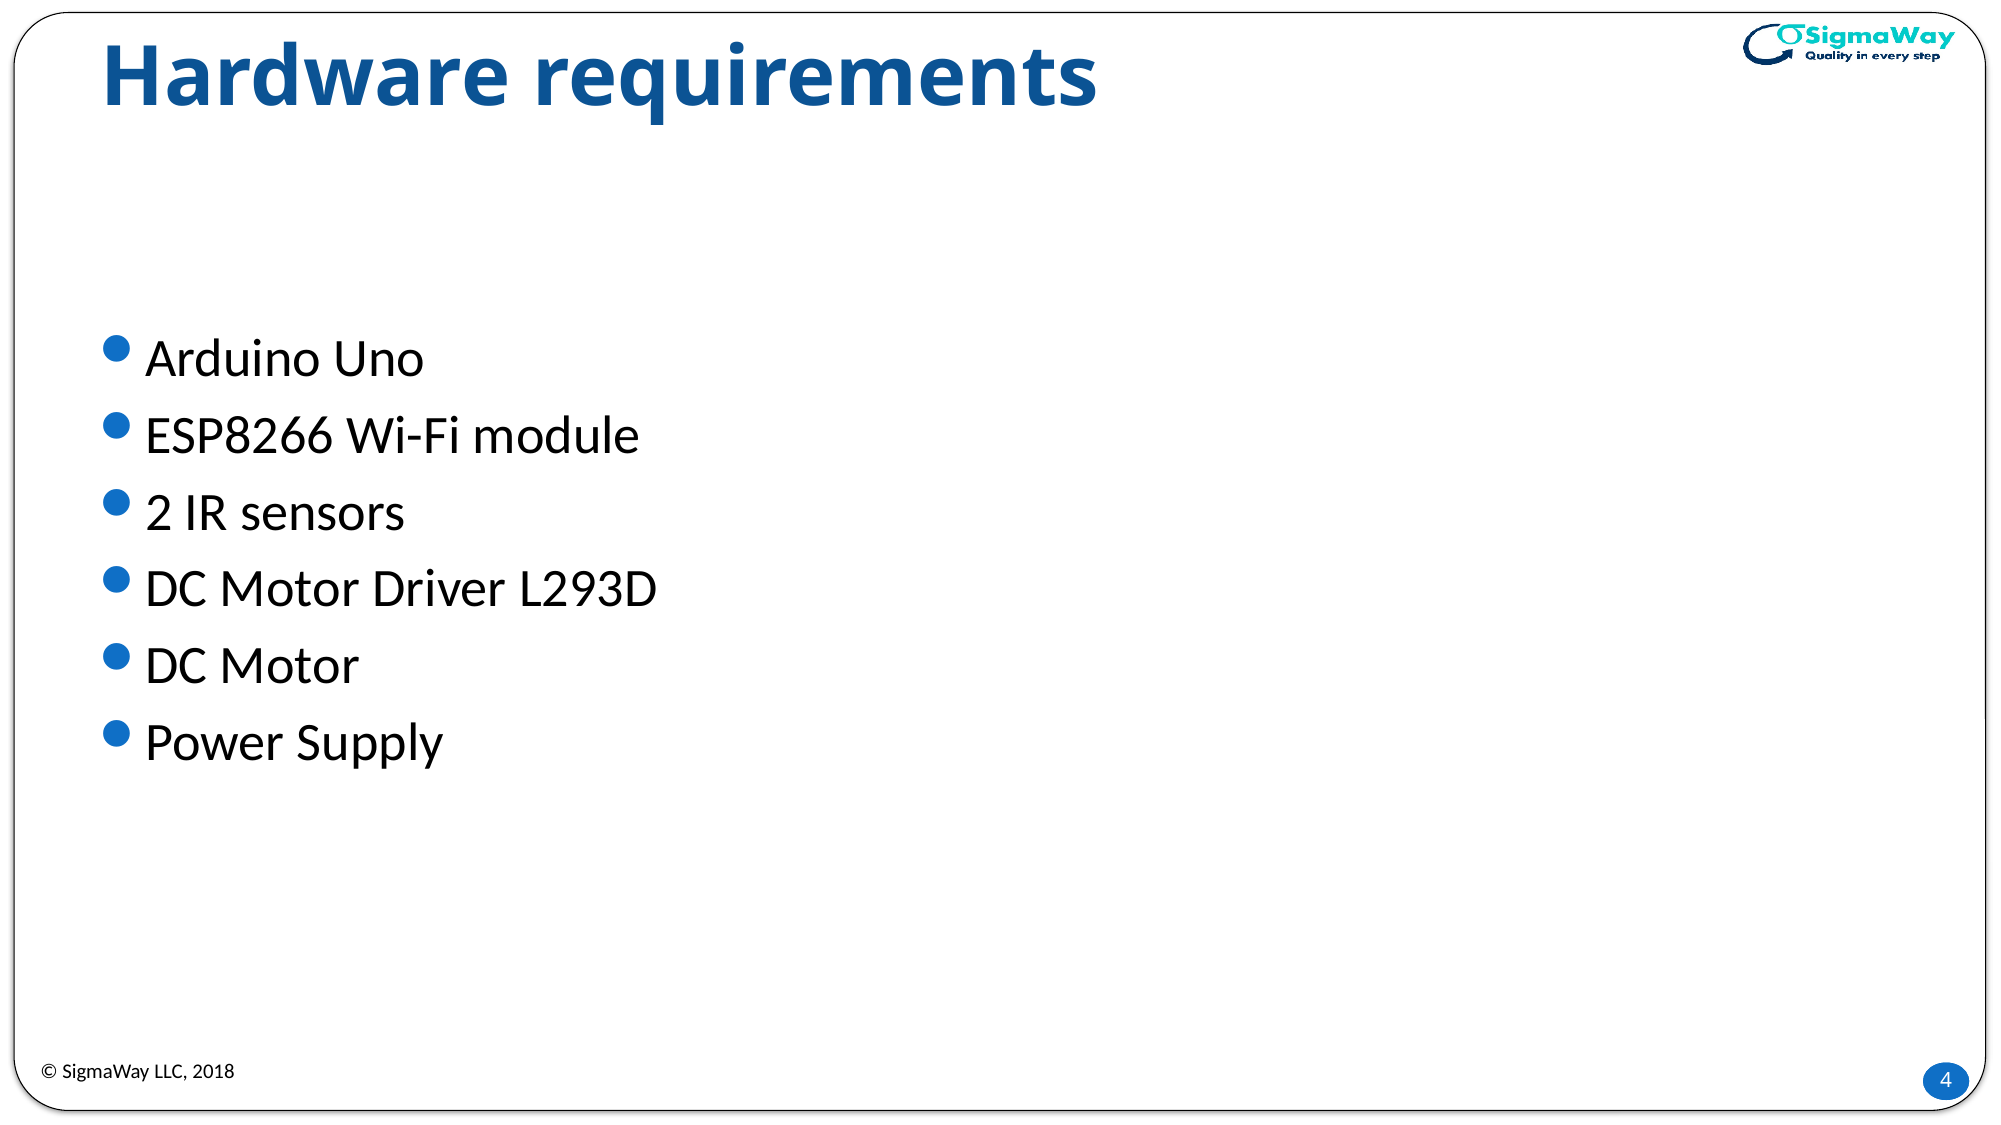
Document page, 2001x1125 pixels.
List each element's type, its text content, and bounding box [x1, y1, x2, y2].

footer © SigmaWay LLC, 2018 [25, 1050, 893, 1125]
picture [1740, 19, 1956, 68]
list Arduino Uno ESP8266 Wi-Fi module 2 IR sensors DC Motor Driver L293D DC Motor Power Supply [84, 237, 1816, 988]
title Hardware requirements [85, 45, 1786, 138]
